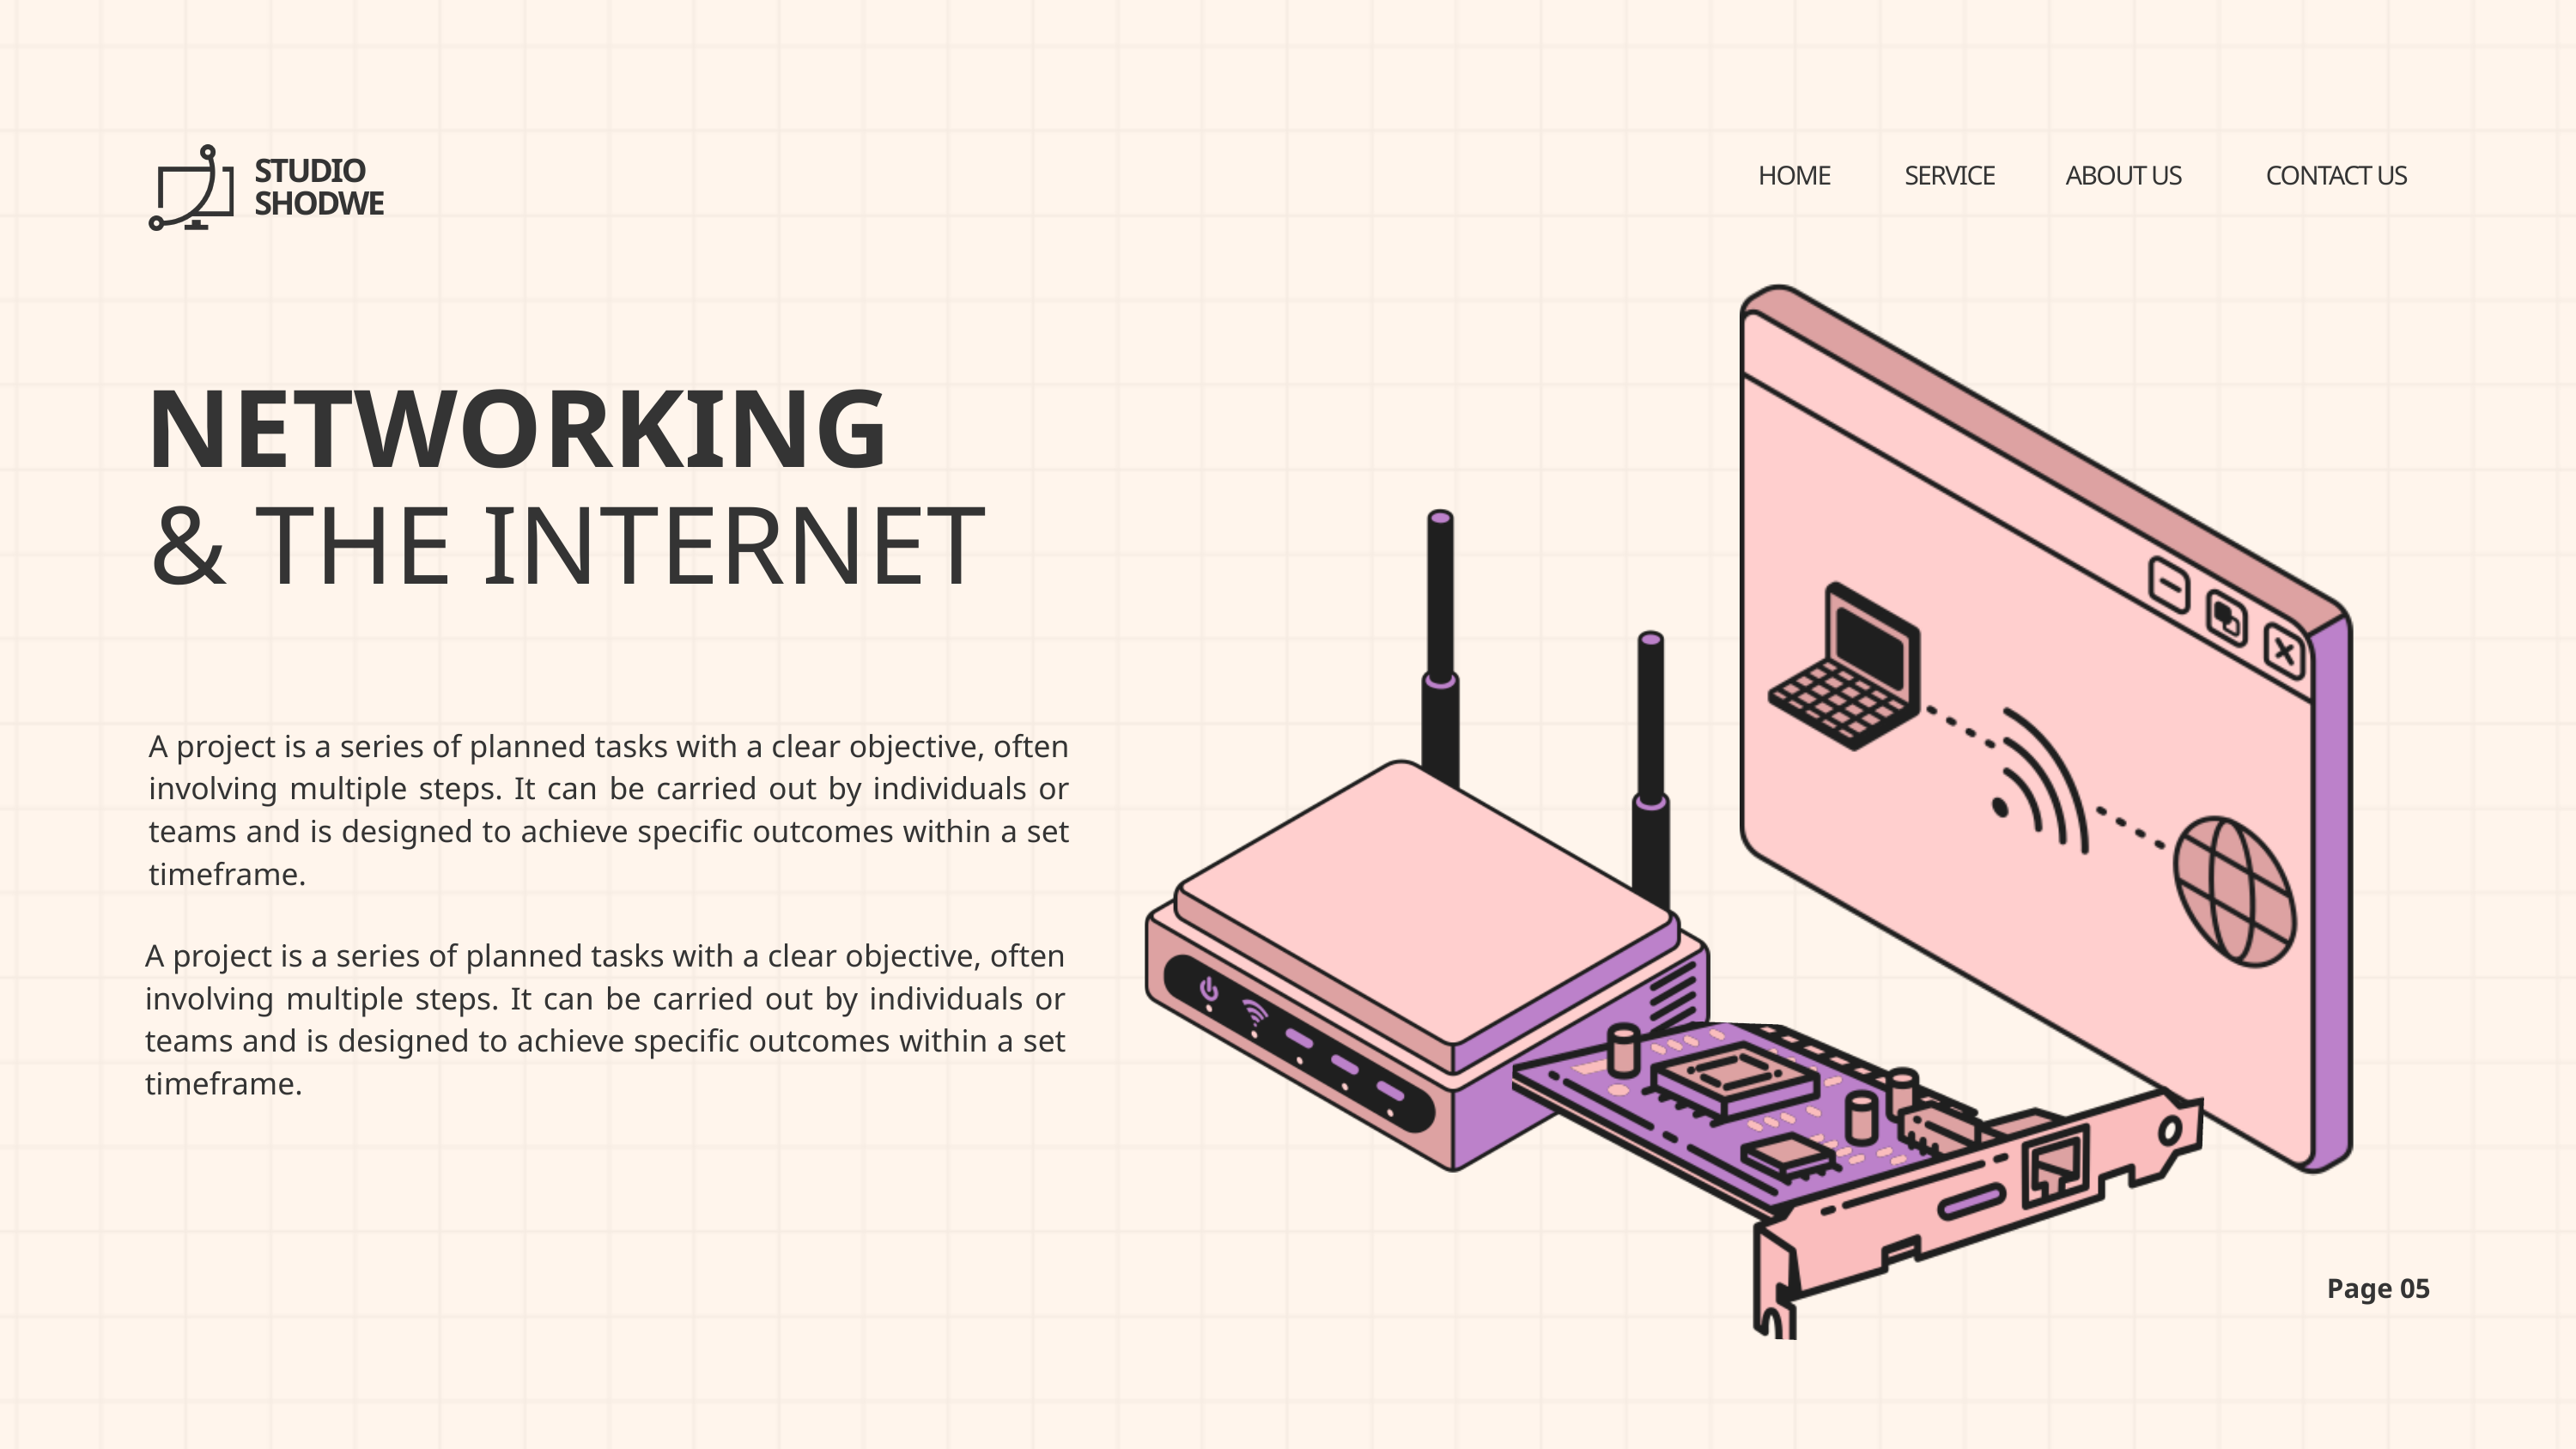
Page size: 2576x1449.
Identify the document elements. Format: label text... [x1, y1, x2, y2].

text_box [0, 0, 2576, 1449]
text_box A project is a series of planned tasks with a clear objective, often involving multiple steps. It can be carried out by individuals or teams and is designed to achieve specific outcomes within a set timeframe. [144, 931, 1067, 1101]
text_box ABOUT US [2046, 156, 2202, 191]
text_box Page 05 [2289, 1266, 2432, 1304]
text_box [1739, 283, 2354, 1176]
text_box A project is a series of planned tasks with a clear objective, often involving multiple steps. It can be carried out by individuals or teams and is designed to achieve specific outcomes within a set timeframe. [149, 720, 1071, 892]
text_box [1145, 508, 1711, 1173]
text_box HOME [1735, 156, 1855, 191]
text_box CONTACT US [2243, 156, 2432, 191]
text_box & THE INTERNET [149, 455, 1145, 606]
text_box NETWORKING [144, 338, 1141, 489]
text_box STUDIO SHODWE [254, 156, 418, 222]
text_box [1503, 1015, 2207, 1355]
text_box [149, 144, 234, 231]
text_box SERVICE [1891, 156, 2011, 191]
